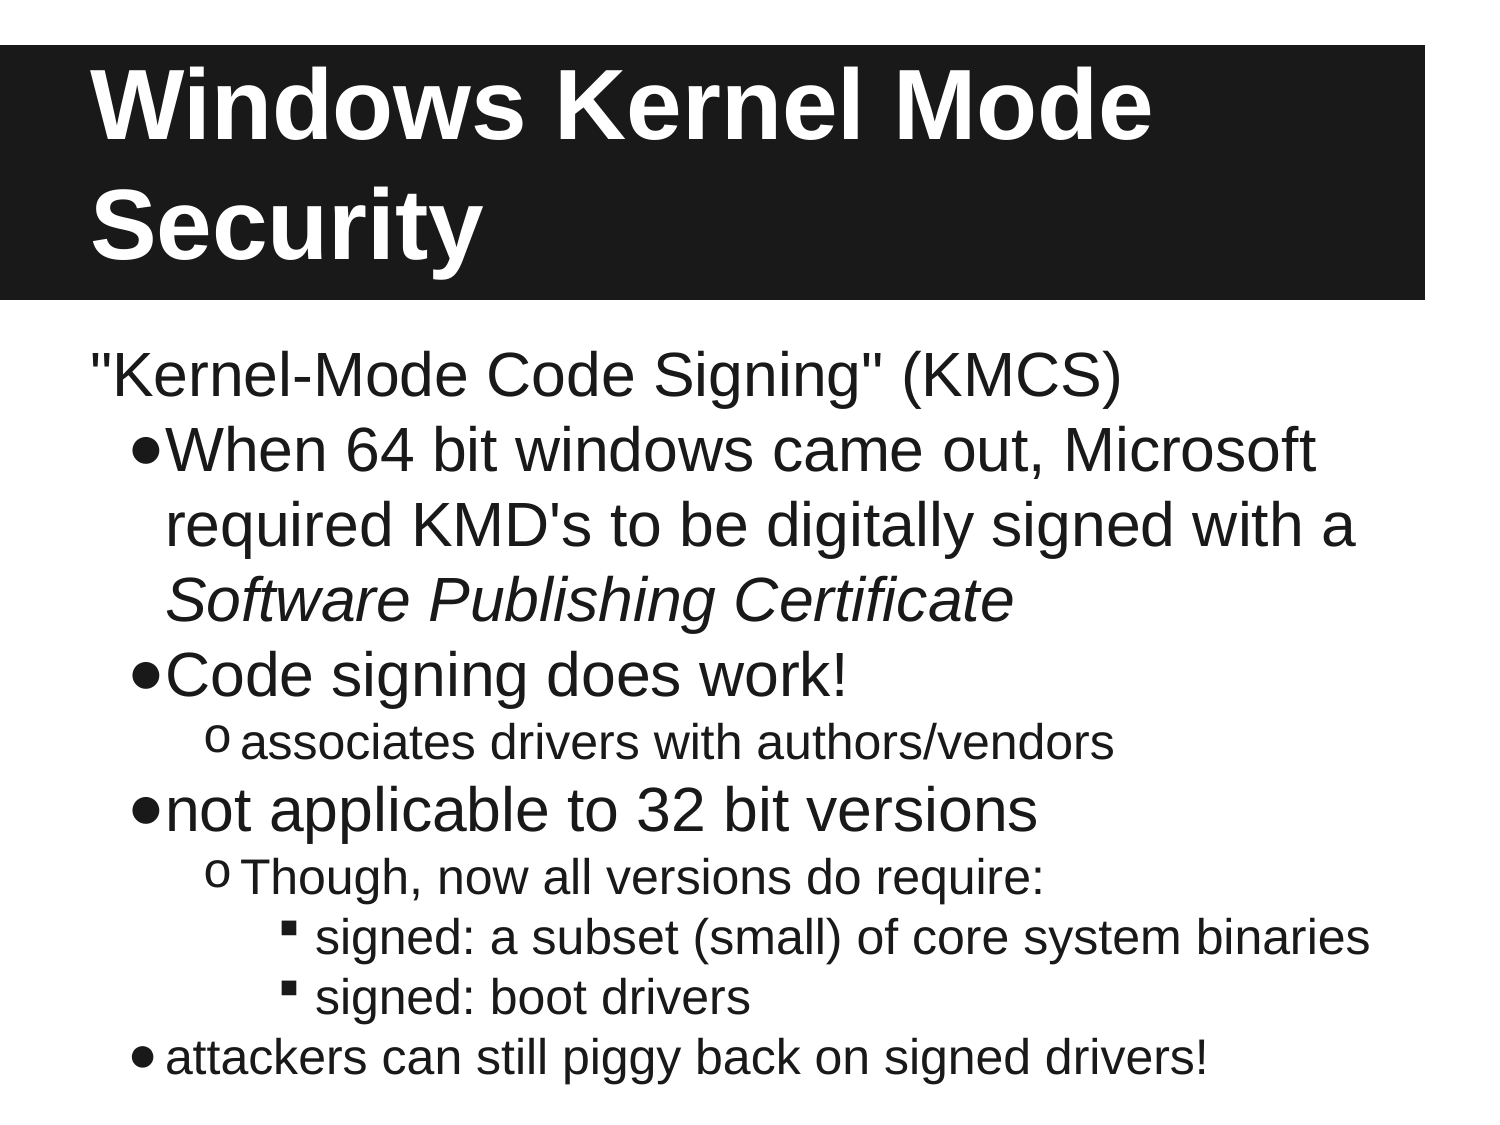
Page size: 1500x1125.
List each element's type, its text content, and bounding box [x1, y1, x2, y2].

title Windows Kernel Mode Security [75, 45, 1425, 295]
list "Kernel-Mode Code Signing" (KMCS) When 64 bit windows came out, Microsoft required KMD's to be digitally signed with a Software Publishing Certificate Code signing does work! associates drivers with authors/vendors not applicable to 32 bit versions Though, now all versions do require: signed: a subset (small) of core system binaries signed: boot drivers attackers can still piggy back on signed drivers! [75, 319, 1425, 1078]
